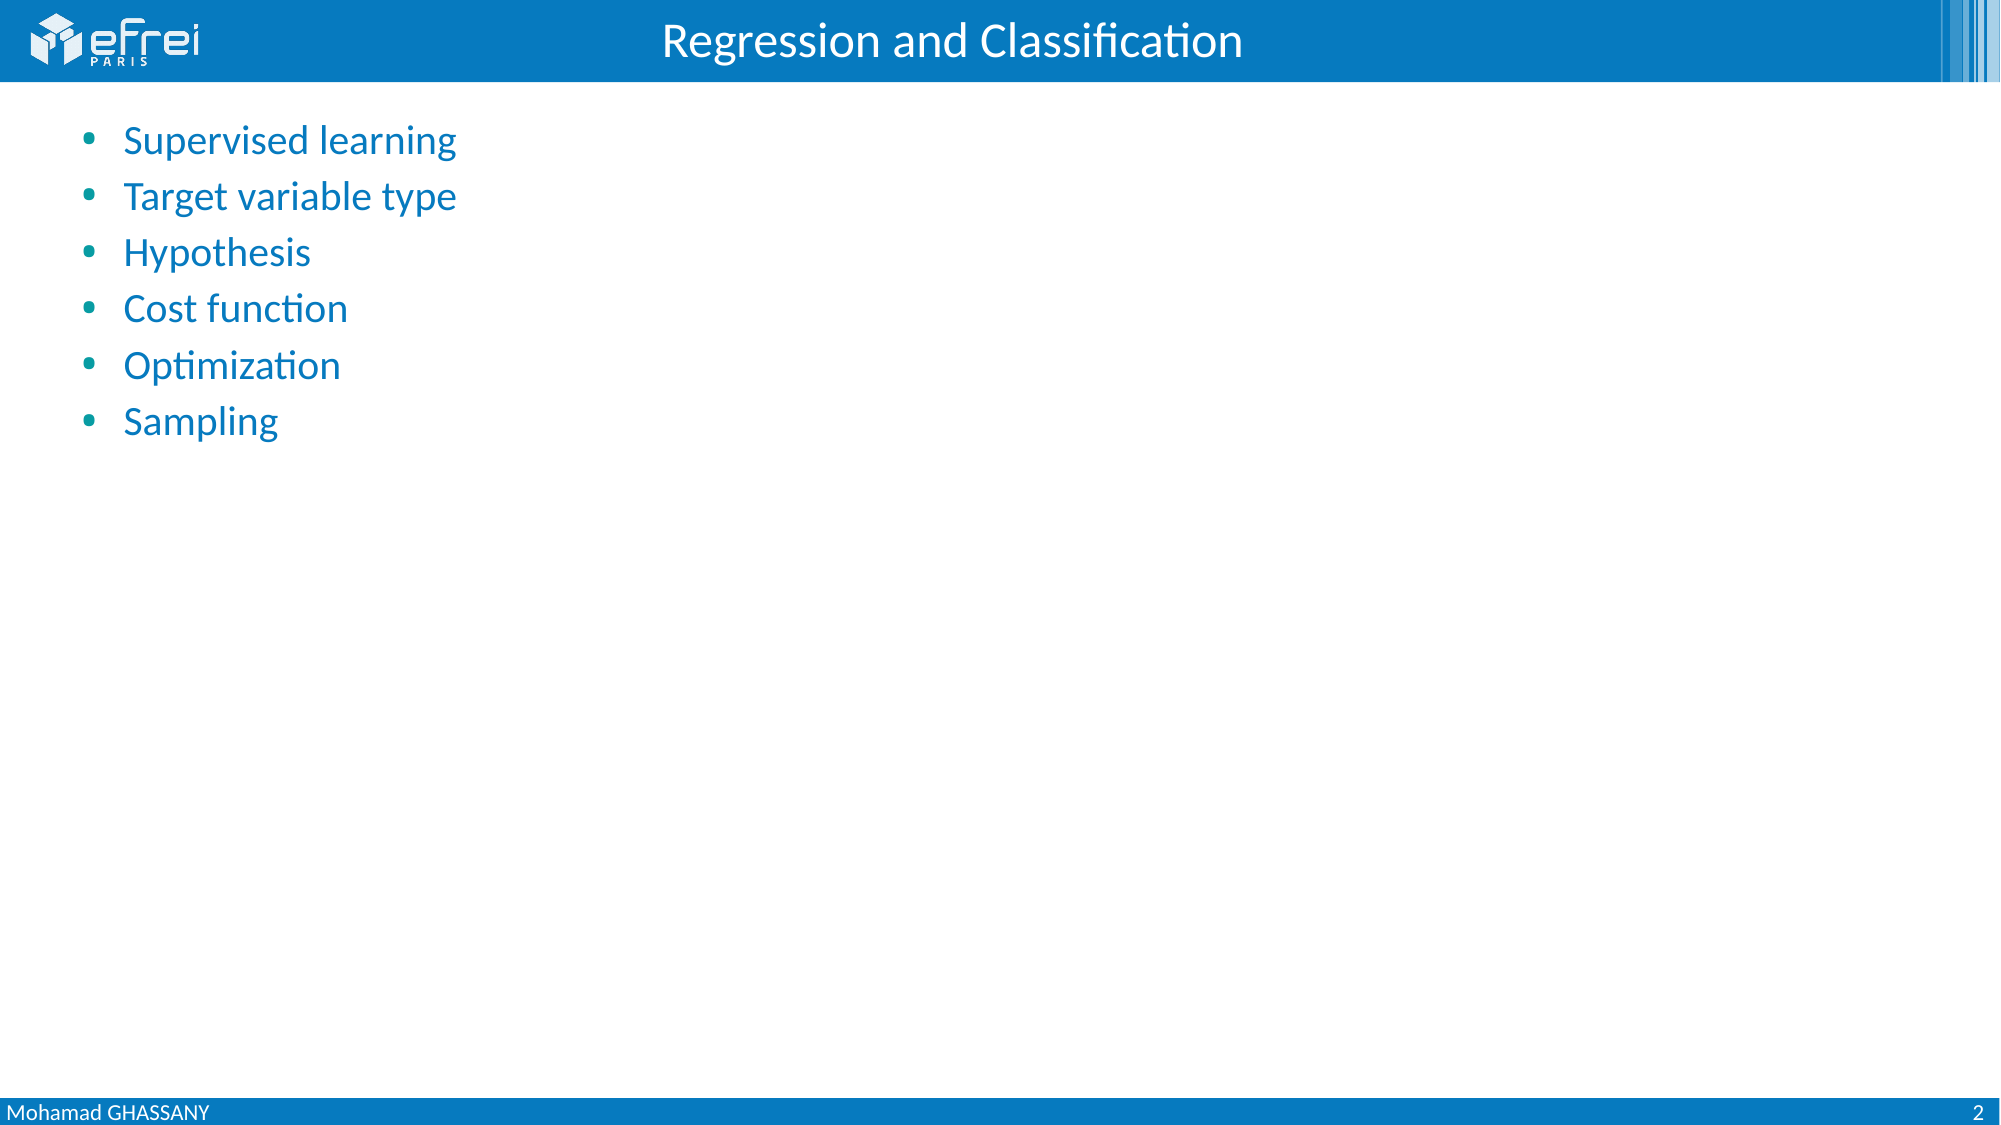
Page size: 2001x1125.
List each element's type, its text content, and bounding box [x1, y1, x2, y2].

footer Mohamad GHASSANY [0, 1089, 225, 1125]
title Regression and Classification [350, 0, 1556, 76]
picture [30, 8, 199, 71]
slide_number 2 [1927, 1072, 2000, 1125]
list Supervised learning Target variable type Hypothesis Cost function Optimization Sampling [48, 104, 1951, 1079]
